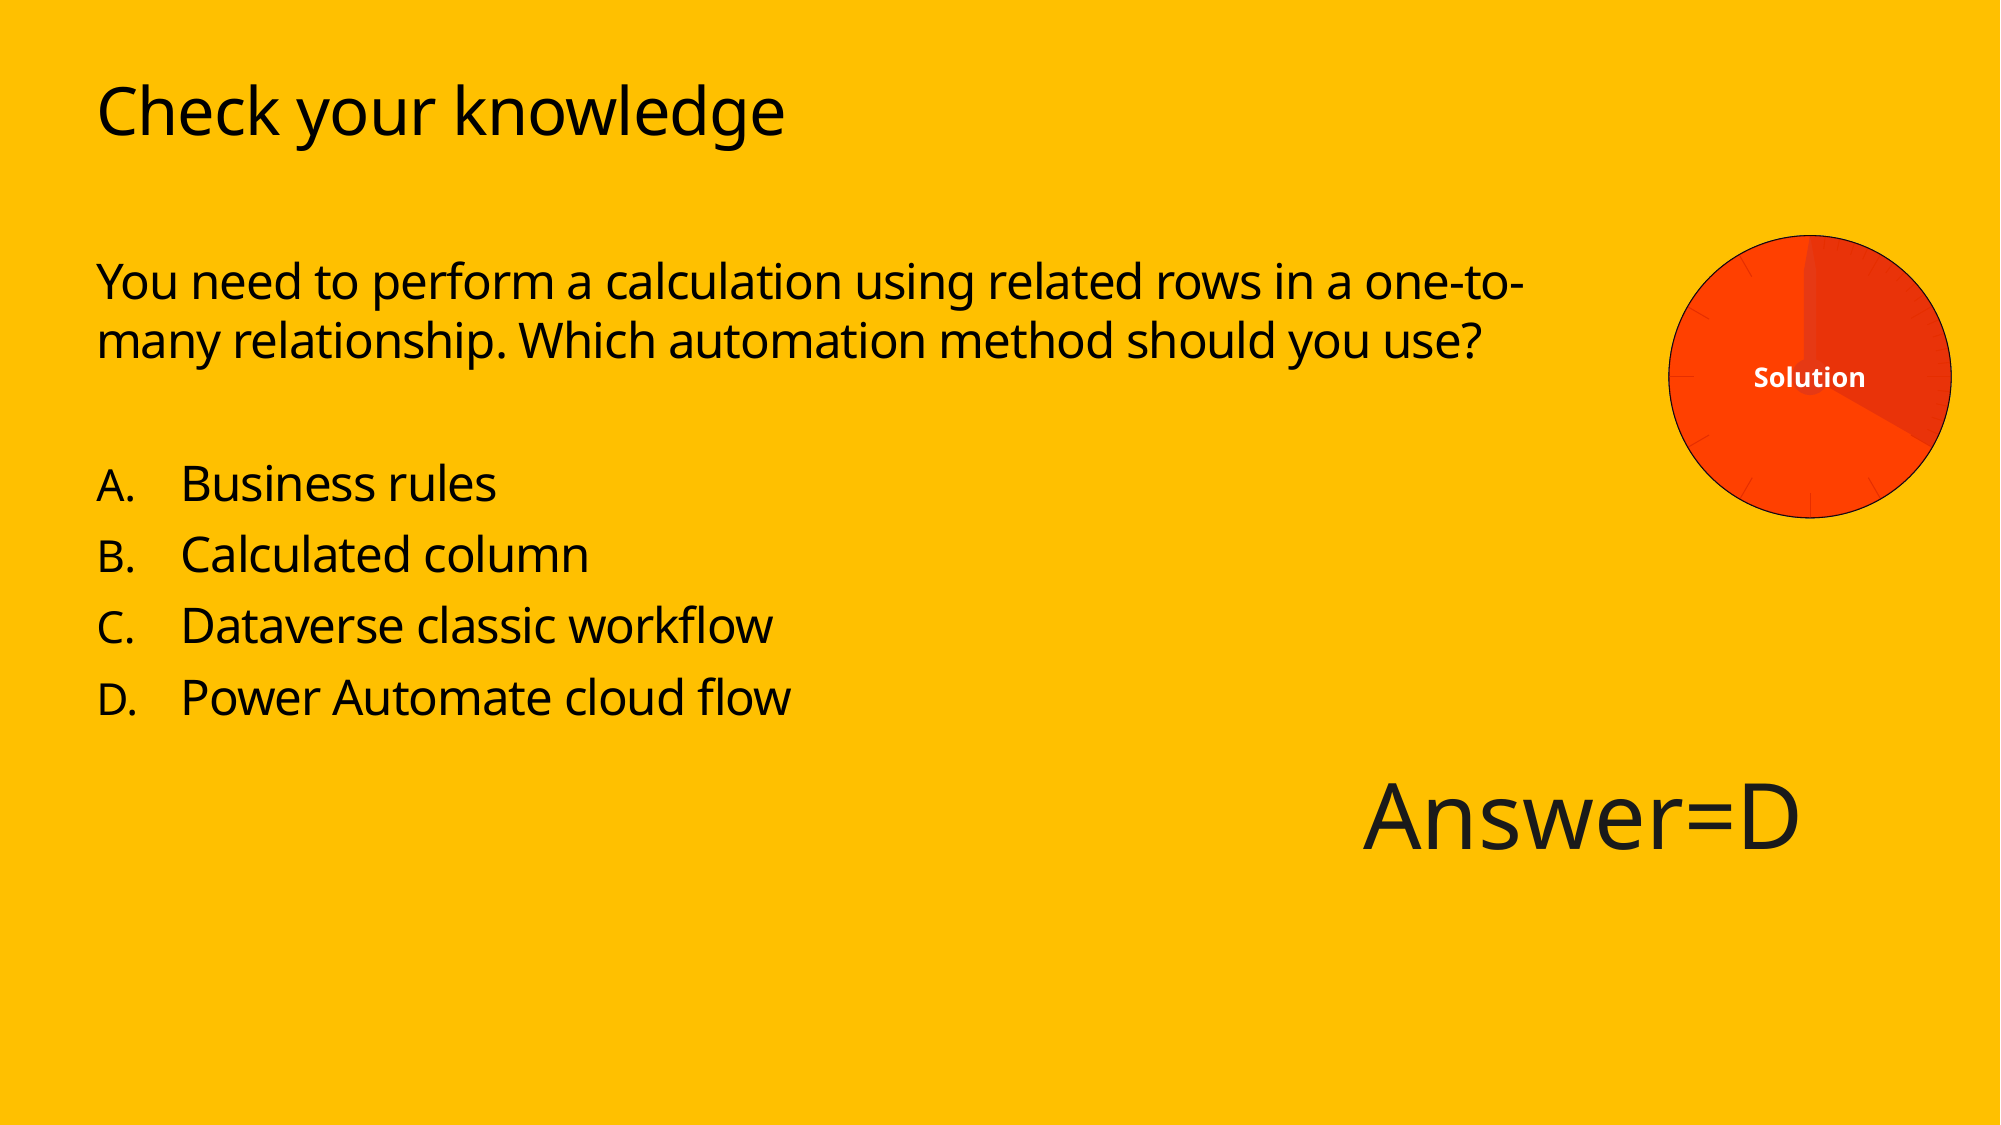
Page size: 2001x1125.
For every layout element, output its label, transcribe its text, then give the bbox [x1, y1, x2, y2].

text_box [1668, 235, 1952, 519]
text_box Answer=D [1177, 758, 1804, 869]
list You need to perform a calculation using related rows in a one-to-many relationship. Which automation method should you use? Business rules Calculated column Dataverse classic workflow Power Automate cloud flow [96, 235, 1605, 745]
title Check your knowledge [96, 63, 1904, 154]
